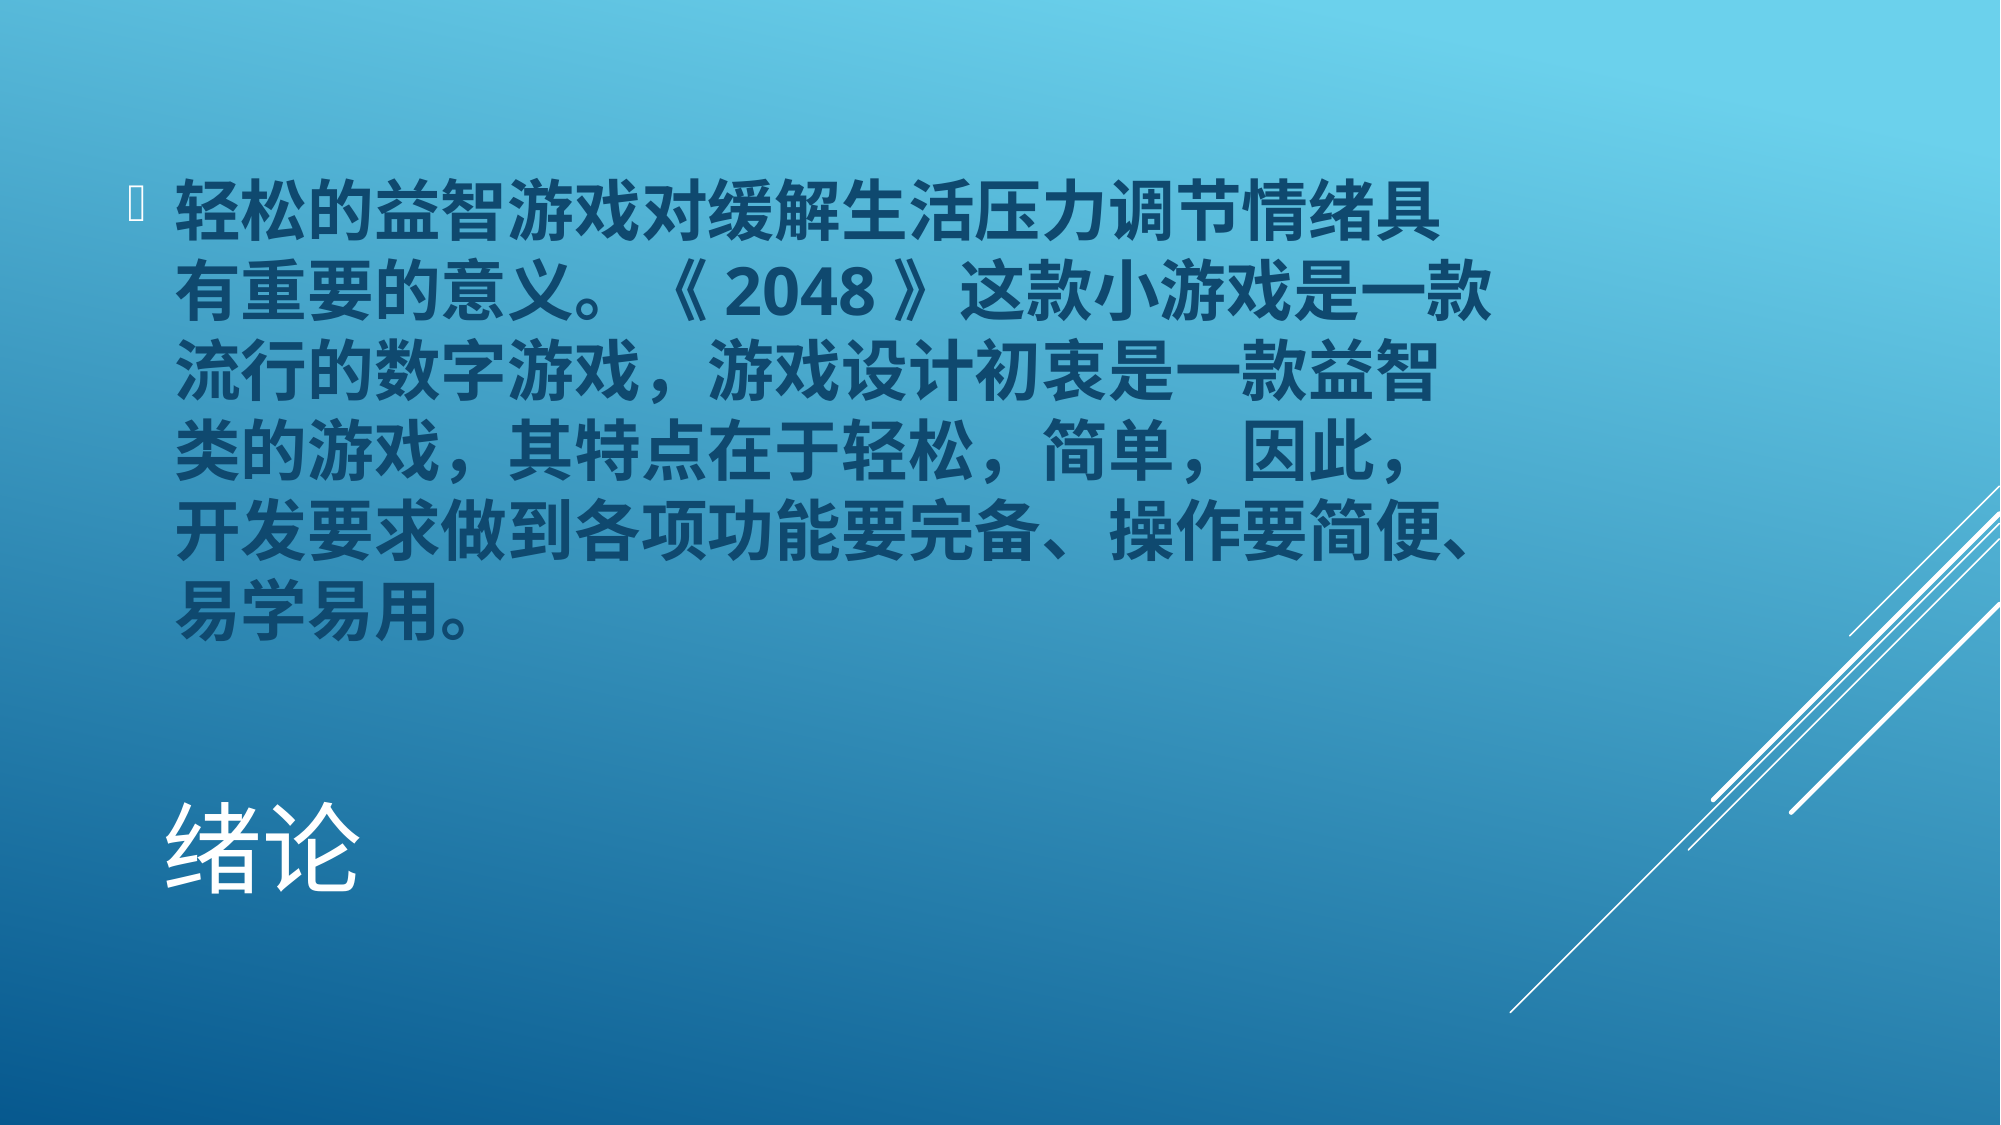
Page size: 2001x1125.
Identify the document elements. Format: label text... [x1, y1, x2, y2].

title 绪论 [147, 722, 1548, 970]
list 轻松的益智游戏对缓解生活压力调节情绪具有重要的意义。《2048》这款小游戏是一款流行的数字游戏，游戏设计初衷是一款益智类的游戏，其特点在于轻松，简单，因此，开发要求做到各项功能要完备、操作要简便、易学易用。 [112, 112, 1513, 706]
